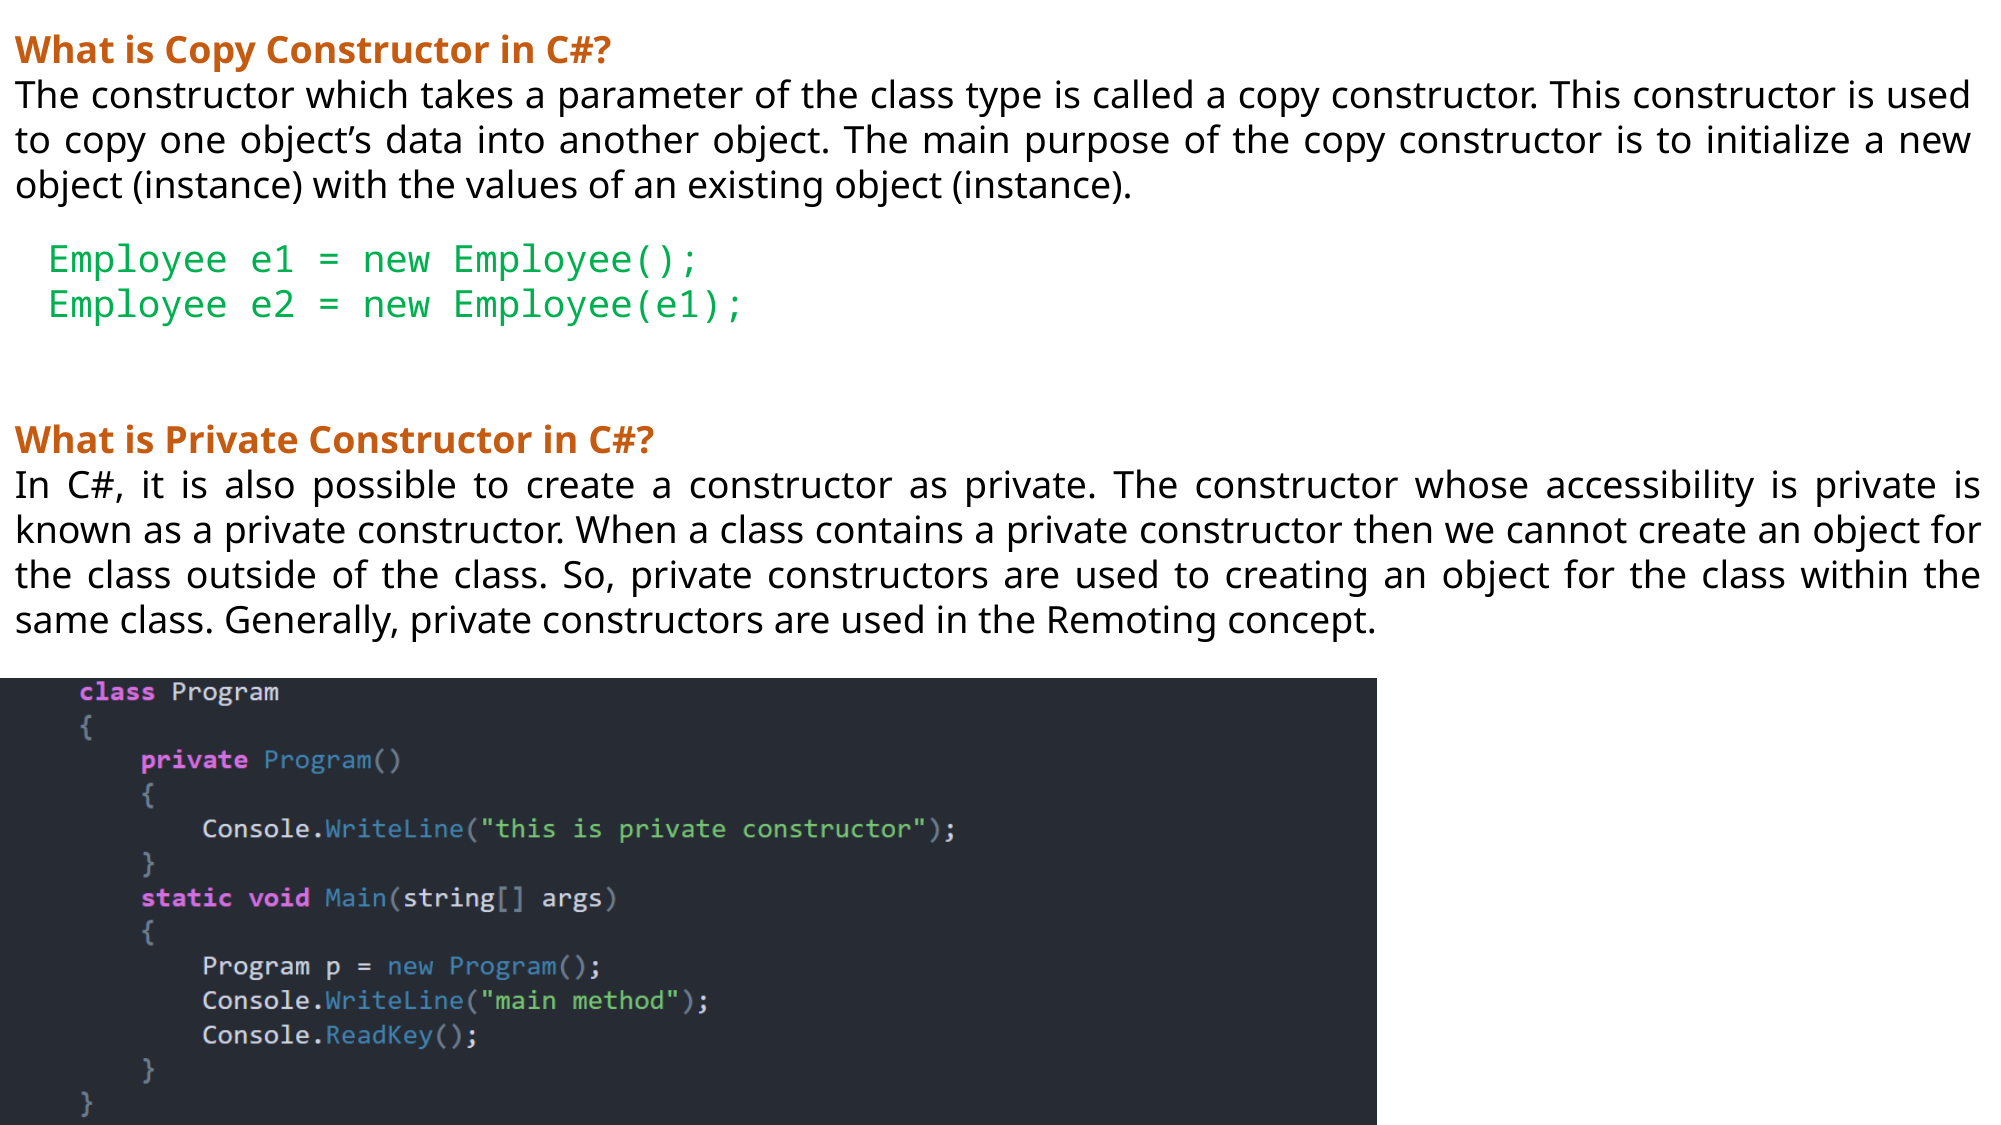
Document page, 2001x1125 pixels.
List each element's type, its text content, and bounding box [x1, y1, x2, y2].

text_box What is Copy Constructor in C#? The constructor which takes a parameter of the class type is called a copy constructor. This constructor is used to copy one object’s data into another object. The main purpose of the copy constructor is to initialize a new object (instance) with the values of an existing object (instance). [0, 18, 1989, 214]
picture [0, 678, 1377, 1125]
text_box Employee e1 = new Employee(); Employee e2 = new Employee(e1); [33, 227, 1038, 333]
text_box What is Private Constructor in C#? In C#, it is also possible to create a constructor as private. The constructor whose accessibility is private is known as a private constructor. When a class contains a private constructor then we cannot create an object for the class outside of the class. So, private constructors are used to creating an object for the class within the same class. Generally, private constructors are used in the Remoting concept. [0, 408, 1999, 649]
